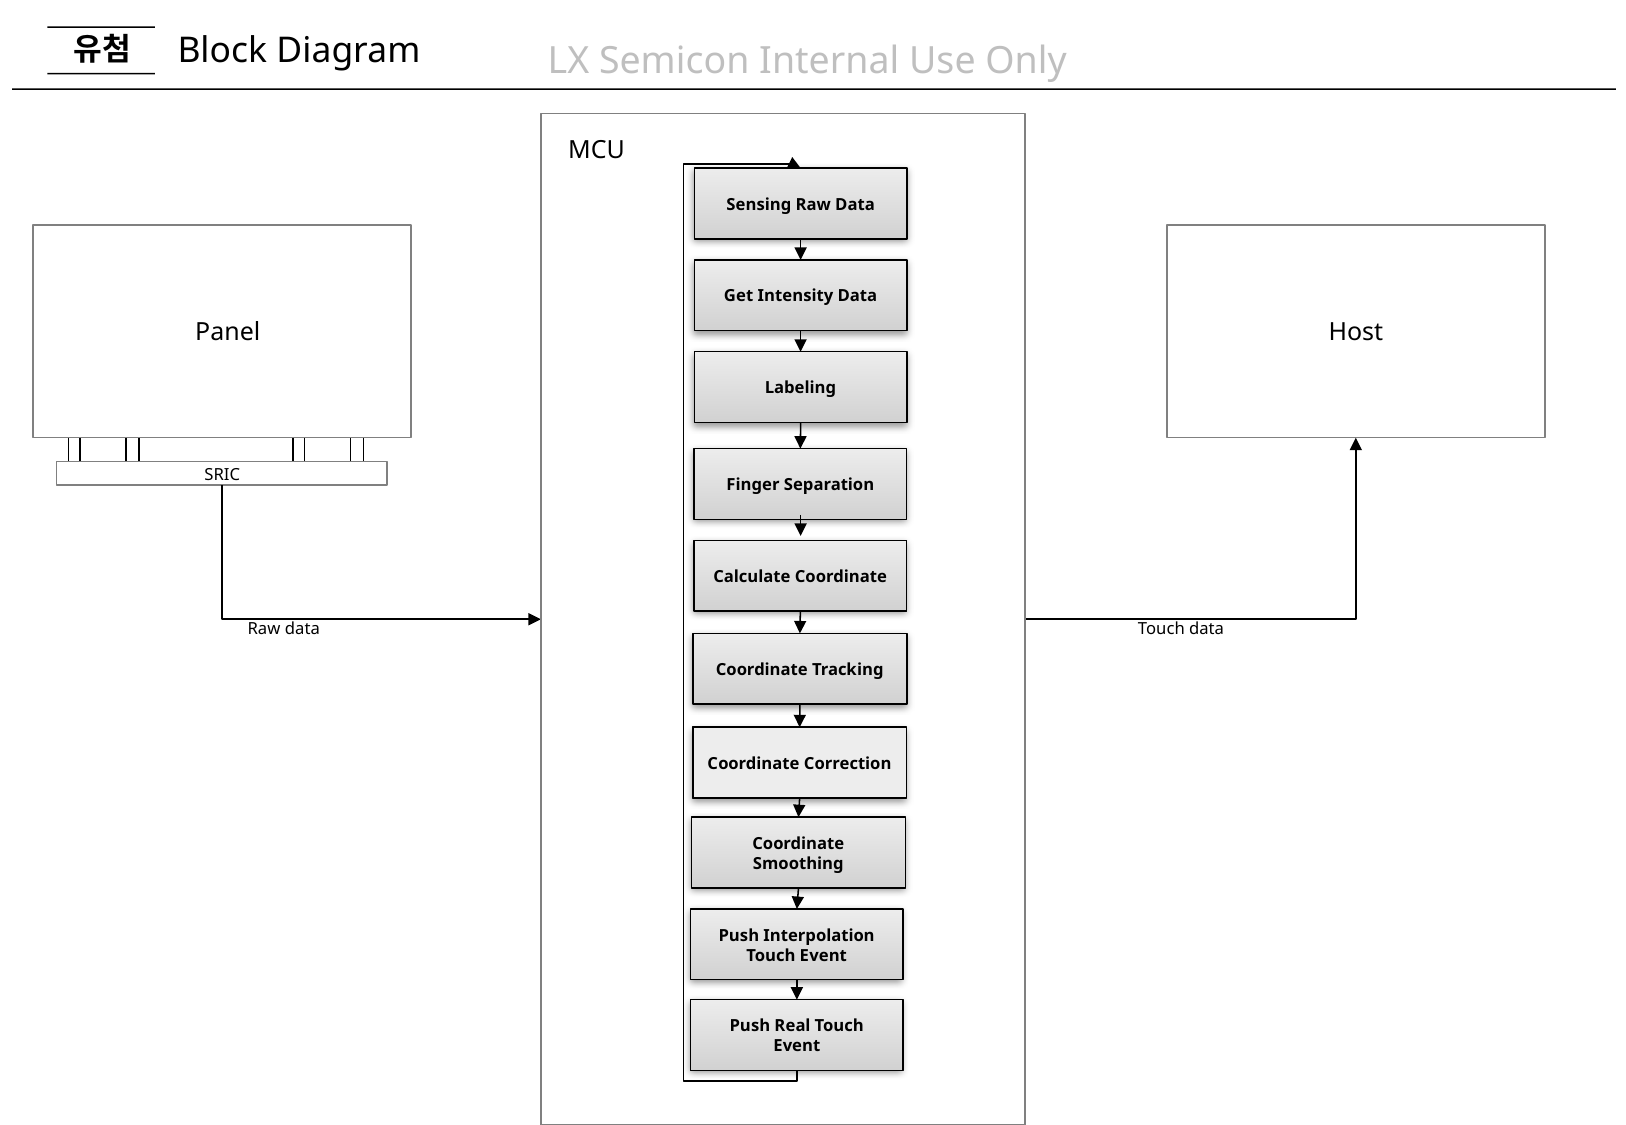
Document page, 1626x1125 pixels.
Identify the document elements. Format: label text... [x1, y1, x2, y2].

text_box Raw data [174, 610, 308, 645]
text_box MCU [532, 126, 540, 171]
text_box Host [1267, 308, 1445, 353]
text_box SRIC [133, 456, 308, 492]
text_box [56, 461, 133, 486]
text_box Panel [139, 308, 317, 353]
title Block Diagram [162, 19, 919, 77]
text_box [540, 630, 1026, 1125]
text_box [452, 617, 1019, 622]
text_box Touch data [1071, 629, 1291, 645]
text_box [1166, 225, 1545, 438]
text_box [32, 225, 411, 438]
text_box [1024, 437, 1357, 620]
text_box Coordinate Smoothing [691, 816, 906, 889]
text_box [540, 113, 1026, 615]
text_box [313, 392, 449, 712]
